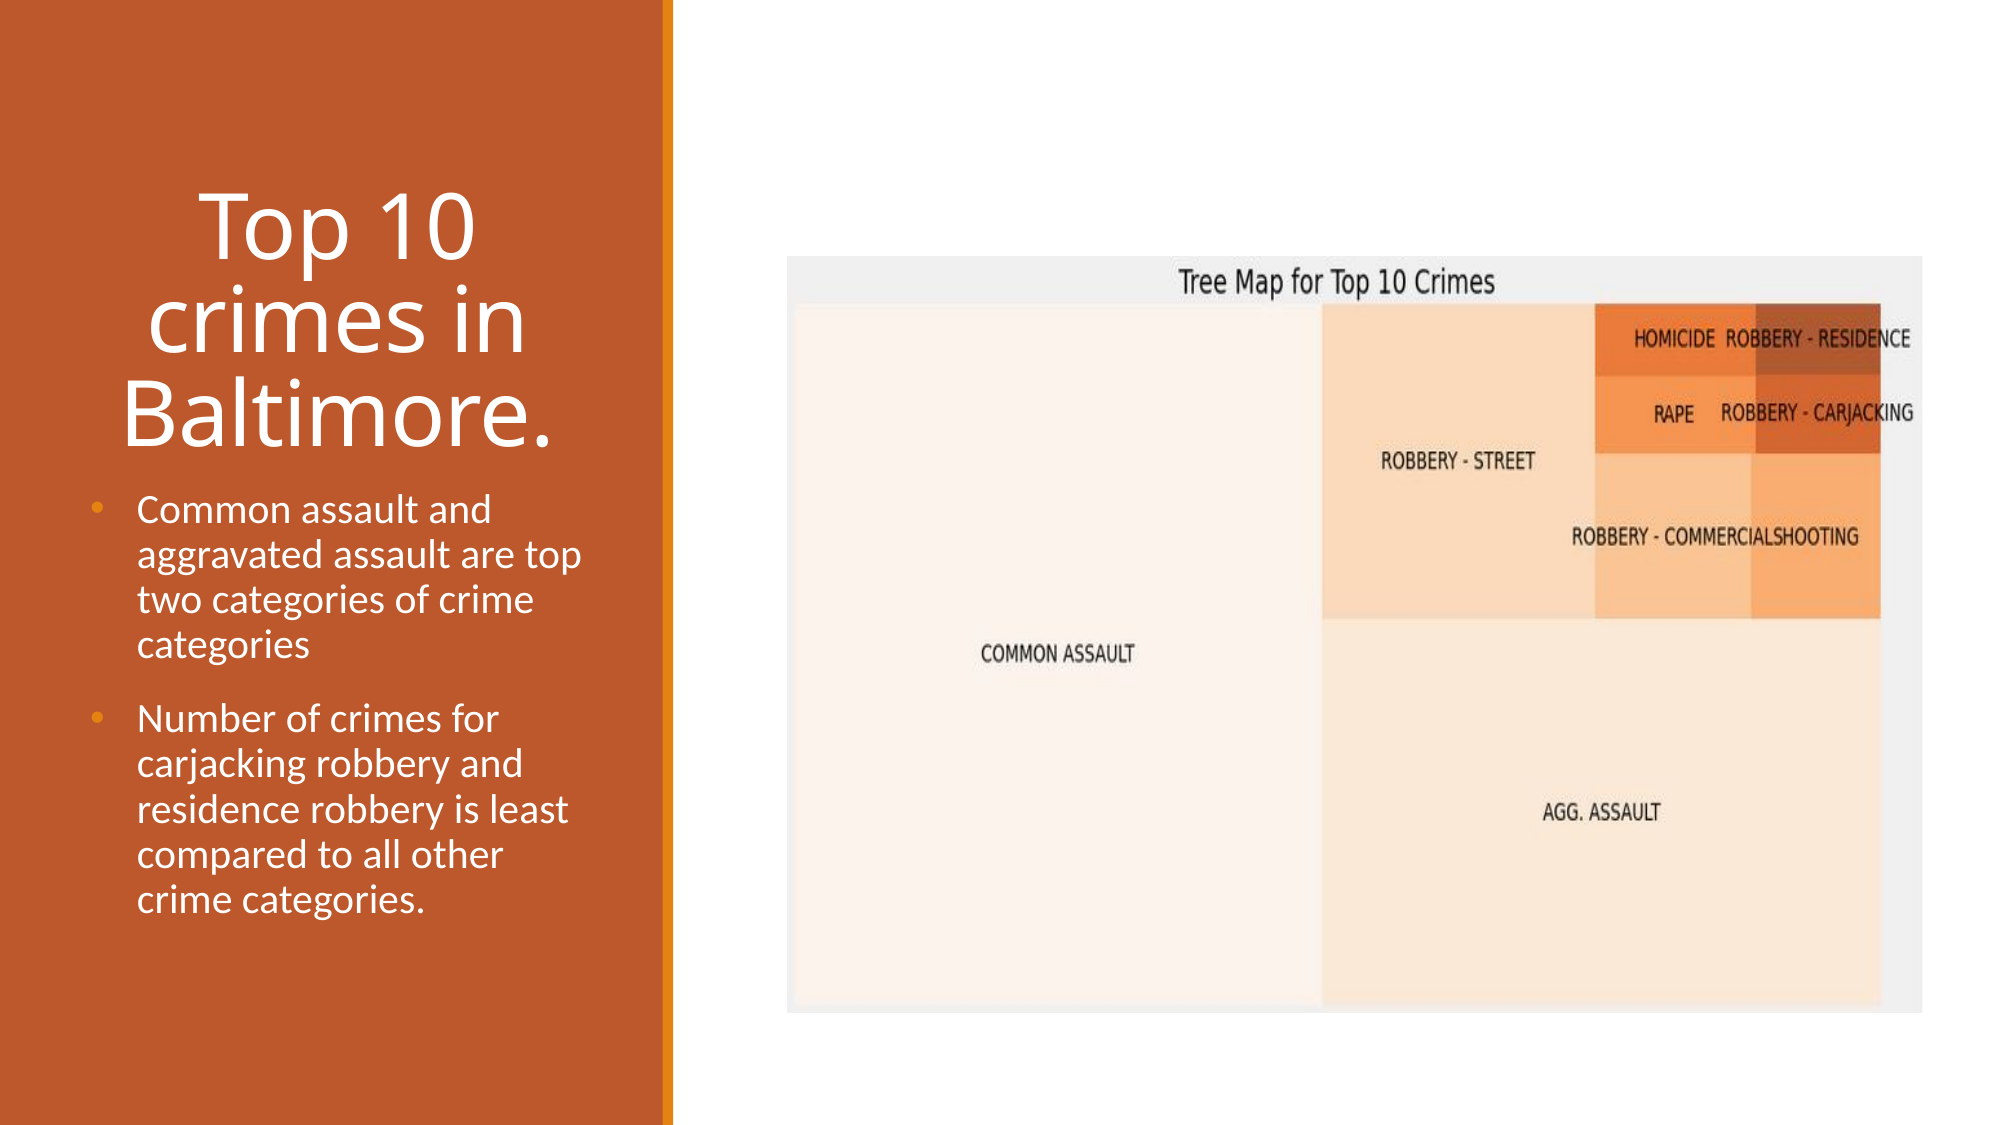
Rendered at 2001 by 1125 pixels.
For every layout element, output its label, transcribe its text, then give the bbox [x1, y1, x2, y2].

list Common assault and aggravated assault are top two categories of crime categories Number of crimes for carjacking robbery and residence robbery is least compared to all other crime categories. [75, 479, 600, 1035]
title Top 10 crimes in Baltimore. [75, 97, 600, 473]
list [786, 255, 1926, 1014]
